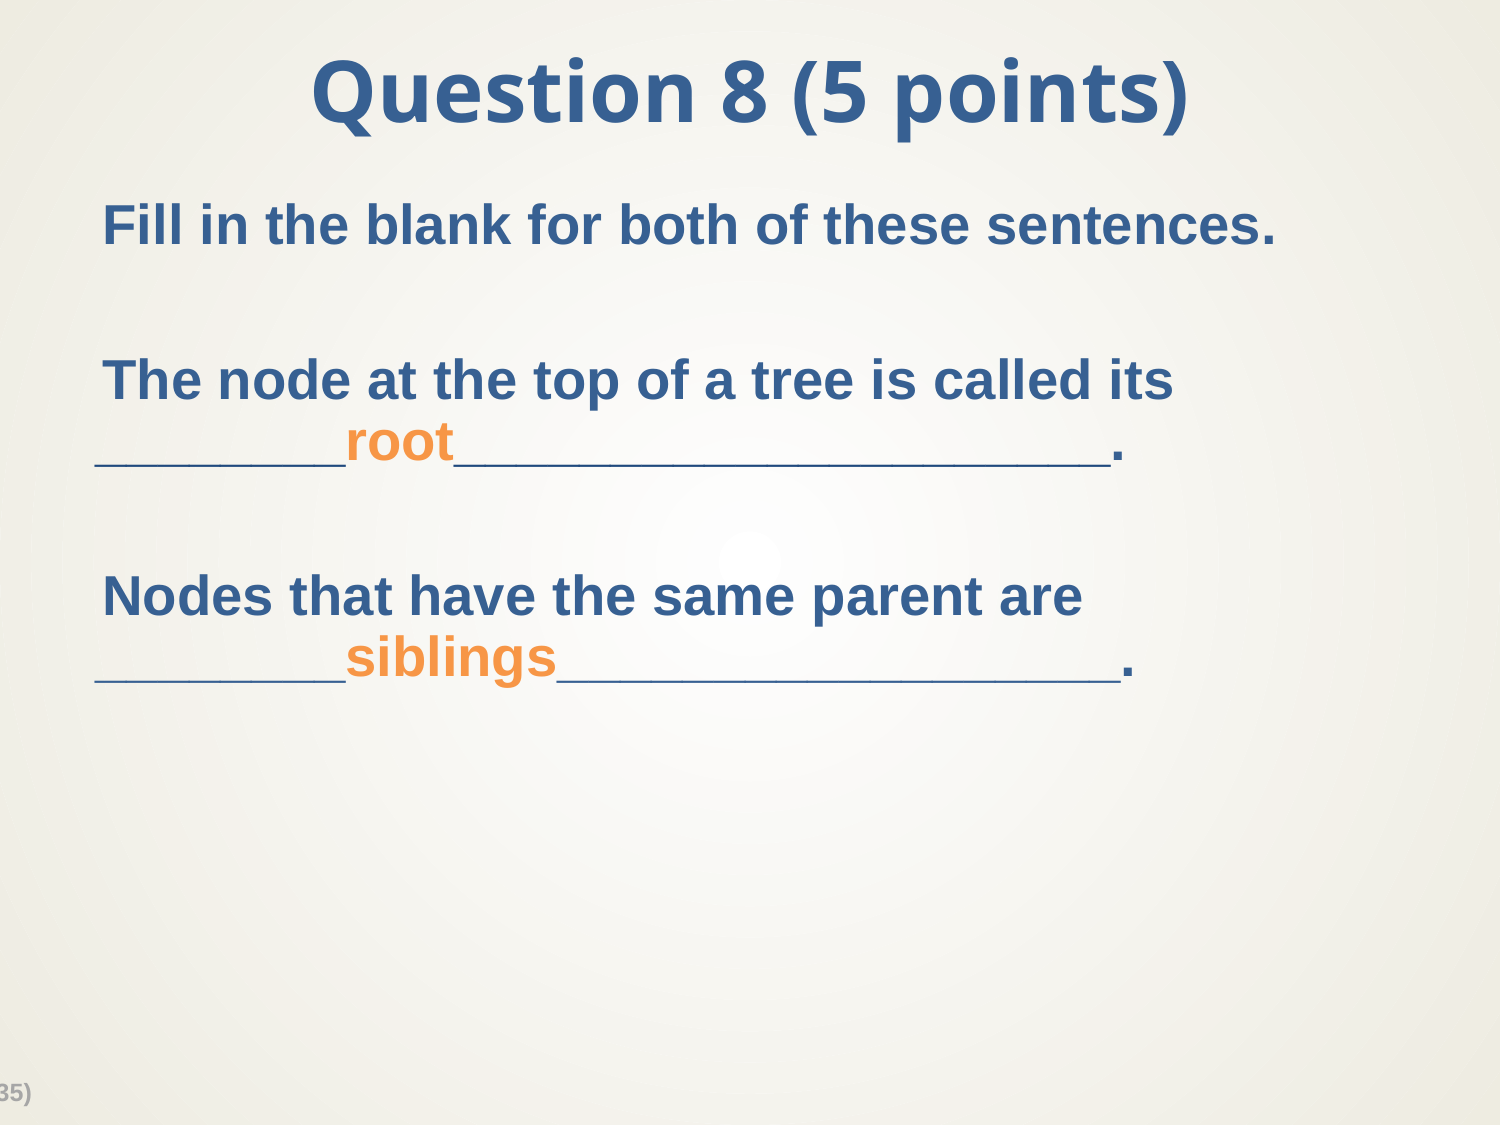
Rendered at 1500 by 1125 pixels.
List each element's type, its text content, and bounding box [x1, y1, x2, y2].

list Fill in the blank for both of these sentences. The node at the top of a tree is called its ________root_____________________. Nodes that have the same parent are ________siblings__________________. [56, 187, 1444, 1036]
title Question 8 (5 points) [0, 24, 1500, 166]
